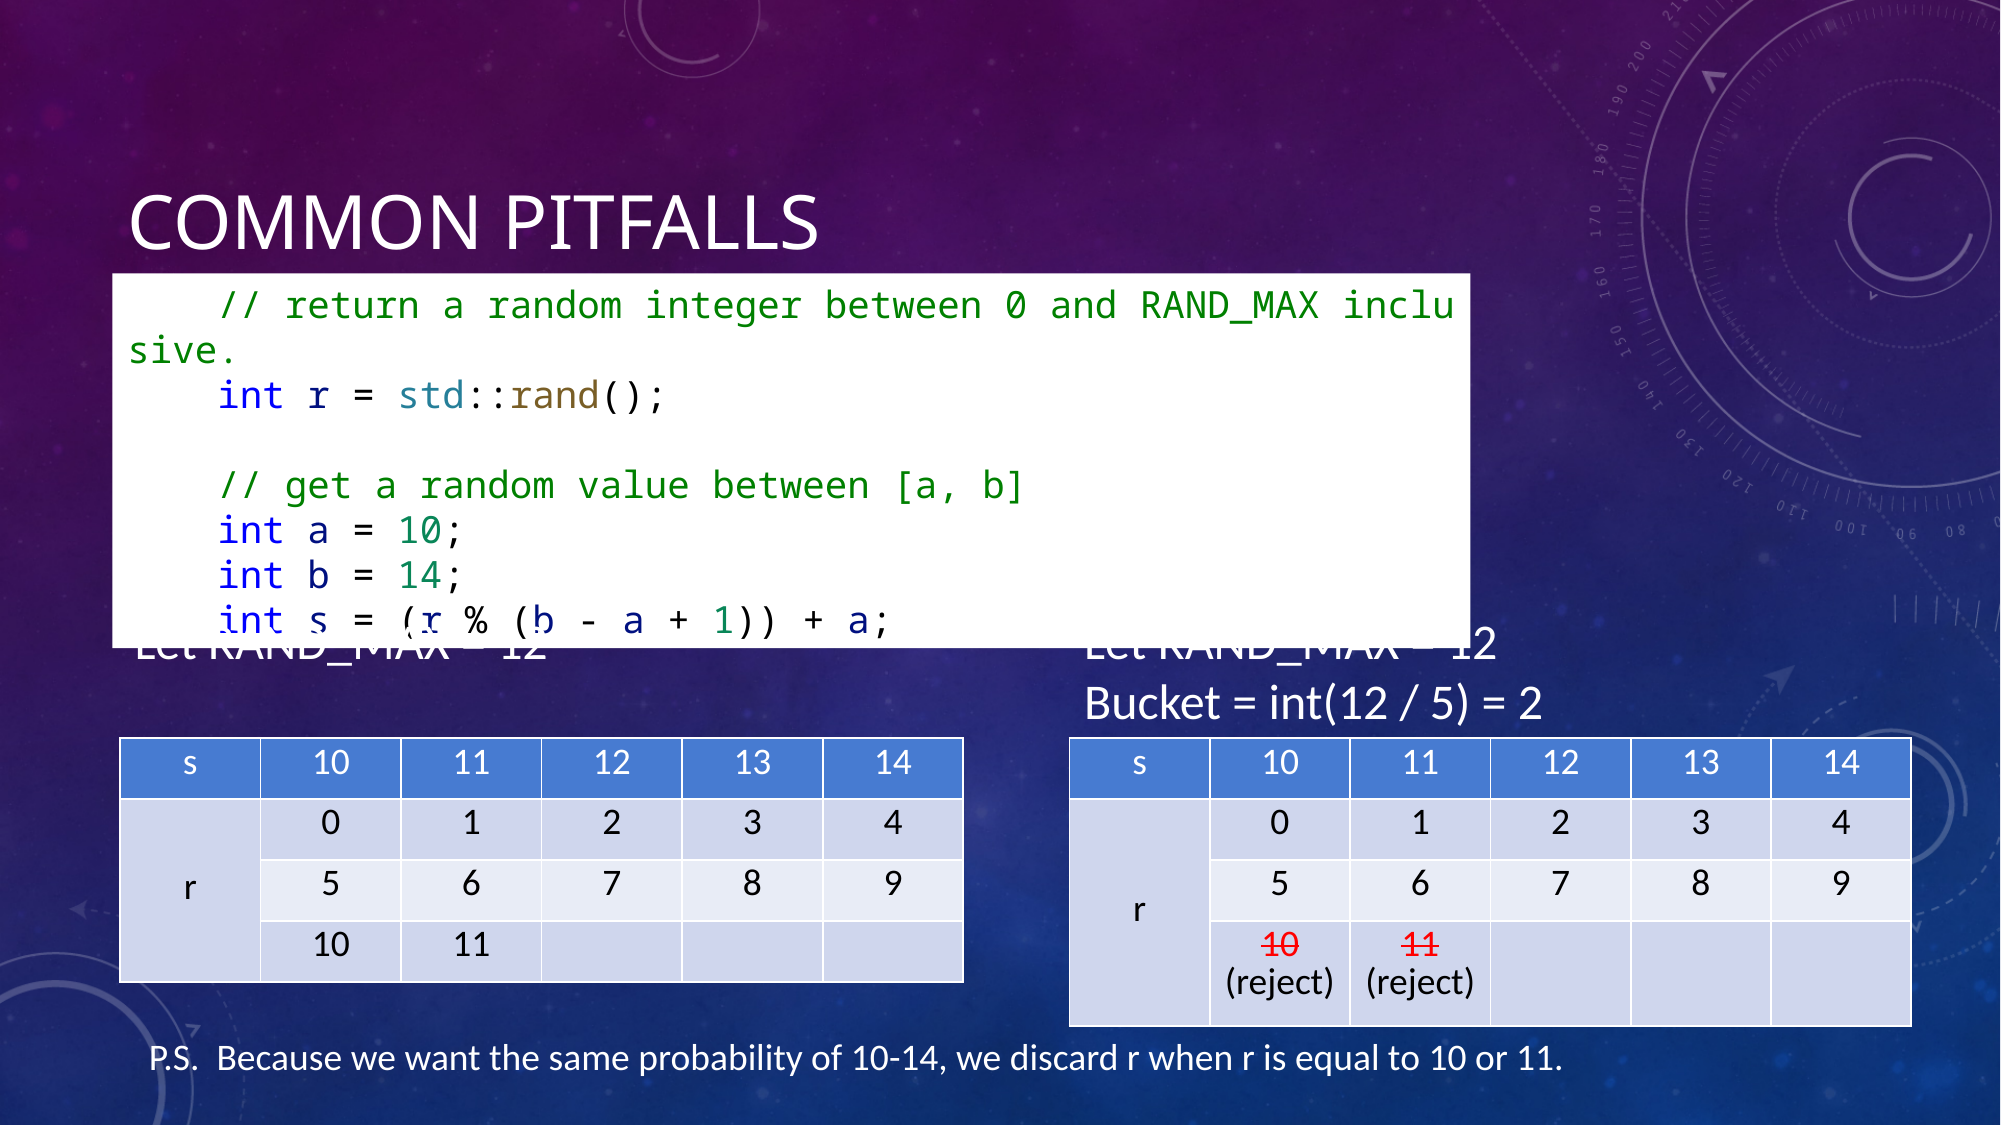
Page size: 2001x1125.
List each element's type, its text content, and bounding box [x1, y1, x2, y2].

table_cell 5 [1211, 861, 1349, 920]
table_header 12 [1491, 739, 1630, 798]
title Common Pitfalls [112, 99, 1775, 339]
table_cell 4 [824, 800, 962, 859]
table_header 14 [1772, 739, 1910, 798]
text_box // return a random integer between 0 and RAND_MAX inclusive. int r = std::rand(); // get a random value between [a, b] int a = 10; int b = 14; int s = (r % (b - a + 1)) + a; [112, 273, 1471, 649]
table_cell 9 [1772, 861, 1910, 920]
table_cell 10 [261, 922, 400, 981]
table_cell 5 [261, 861, 400, 920]
table_cell 2 [542, 800, 681, 859]
table_cell [542, 922, 681, 981]
text_box Let RAND_MAX = 12 Bucket = int(12 / 5) = 2 [1069, 602, 1620, 737]
table_cell r [121, 800, 260, 981]
table_header s [121, 739, 260, 798]
picture [0, 0, 2001, 1125]
table_cell 3 [1632, 800, 1770, 859]
table_cell 6 [402, 861, 541, 920]
table_header 12 [542, 739, 681, 798]
table_cell 9 [824, 861, 962, 920]
table_header 11 [1351, 739, 1490, 798]
table_cell 2 [1491, 800, 1630, 859]
table_cell 6 [1351, 861, 1490, 920]
table_cell 0 [261, 800, 400, 859]
table_cell r [1070, 800, 1209, 1025]
table_cell 8 [1632, 861, 1770, 920]
table_header 11 [402, 739, 541, 798]
table_cell [1632, 922, 1770, 1025]
table_cell 0 [1211, 800, 1349, 859]
table_cell 1 [1351, 800, 1490, 859]
text_box Let RAND_MAX = 12 [119, 602, 570, 677]
table_cell 7 [1491, 861, 1630, 920]
table_cell 10 (reject) [1211, 922, 1349, 1025]
table_cell [1491, 922, 1630, 1025]
table_cell 8 [683, 861, 822, 920]
table_cell [824, 922, 962, 981]
table_header 14 [824, 739, 962, 798]
table_cell 11 (reject) [1351, 922, 1490, 1025]
text_box P.S. Because we want the same probability of 10-14, we discard r when r is equal to 10 or 11. [134, 1025, 1933, 1086]
table_header 13 [683, 739, 822, 798]
table_cell 1 [402, 800, 541, 859]
table_cell 7 [542, 861, 681, 920]
table_header 13 [1632, 739, 1770, 798]
table_header s [1070, 739, 1209, 798]
table_header 10 [1211, 739, 1349, 798]
table_cell [683, 922, 822, 981]
table_cell [1772, 922, 1910, 1025]
table_cell 3 [683, 800, 822, 859]
table_header 10 [261, 739, 400, 798]
table_cell 11 [402, 922, 541, 981]
table_cell 4 [1772, 800, 1910, 859]
